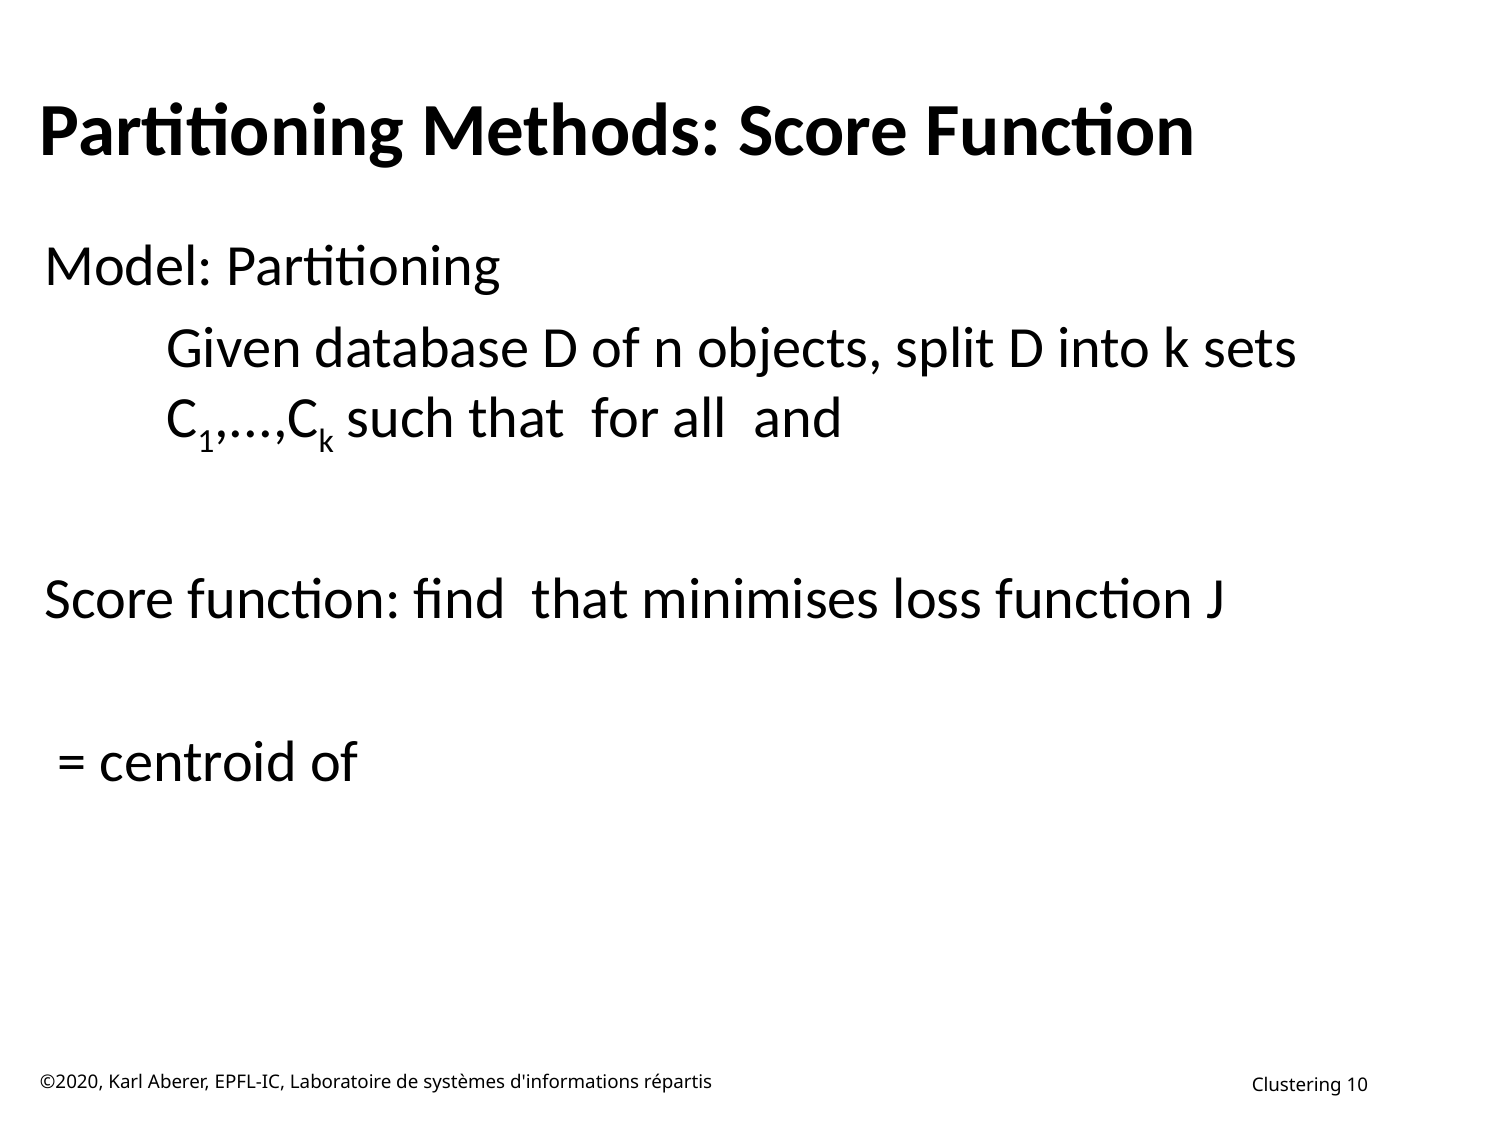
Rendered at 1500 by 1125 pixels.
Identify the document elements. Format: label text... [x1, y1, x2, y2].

title Partitioning Methods: Score Function [24, 49, 1388, 201]
footer ©2020, Karl Aberer, EPFL-IC, Laboratoire de systèmes d'informations répartis [24, 1062, 988, 1101]
